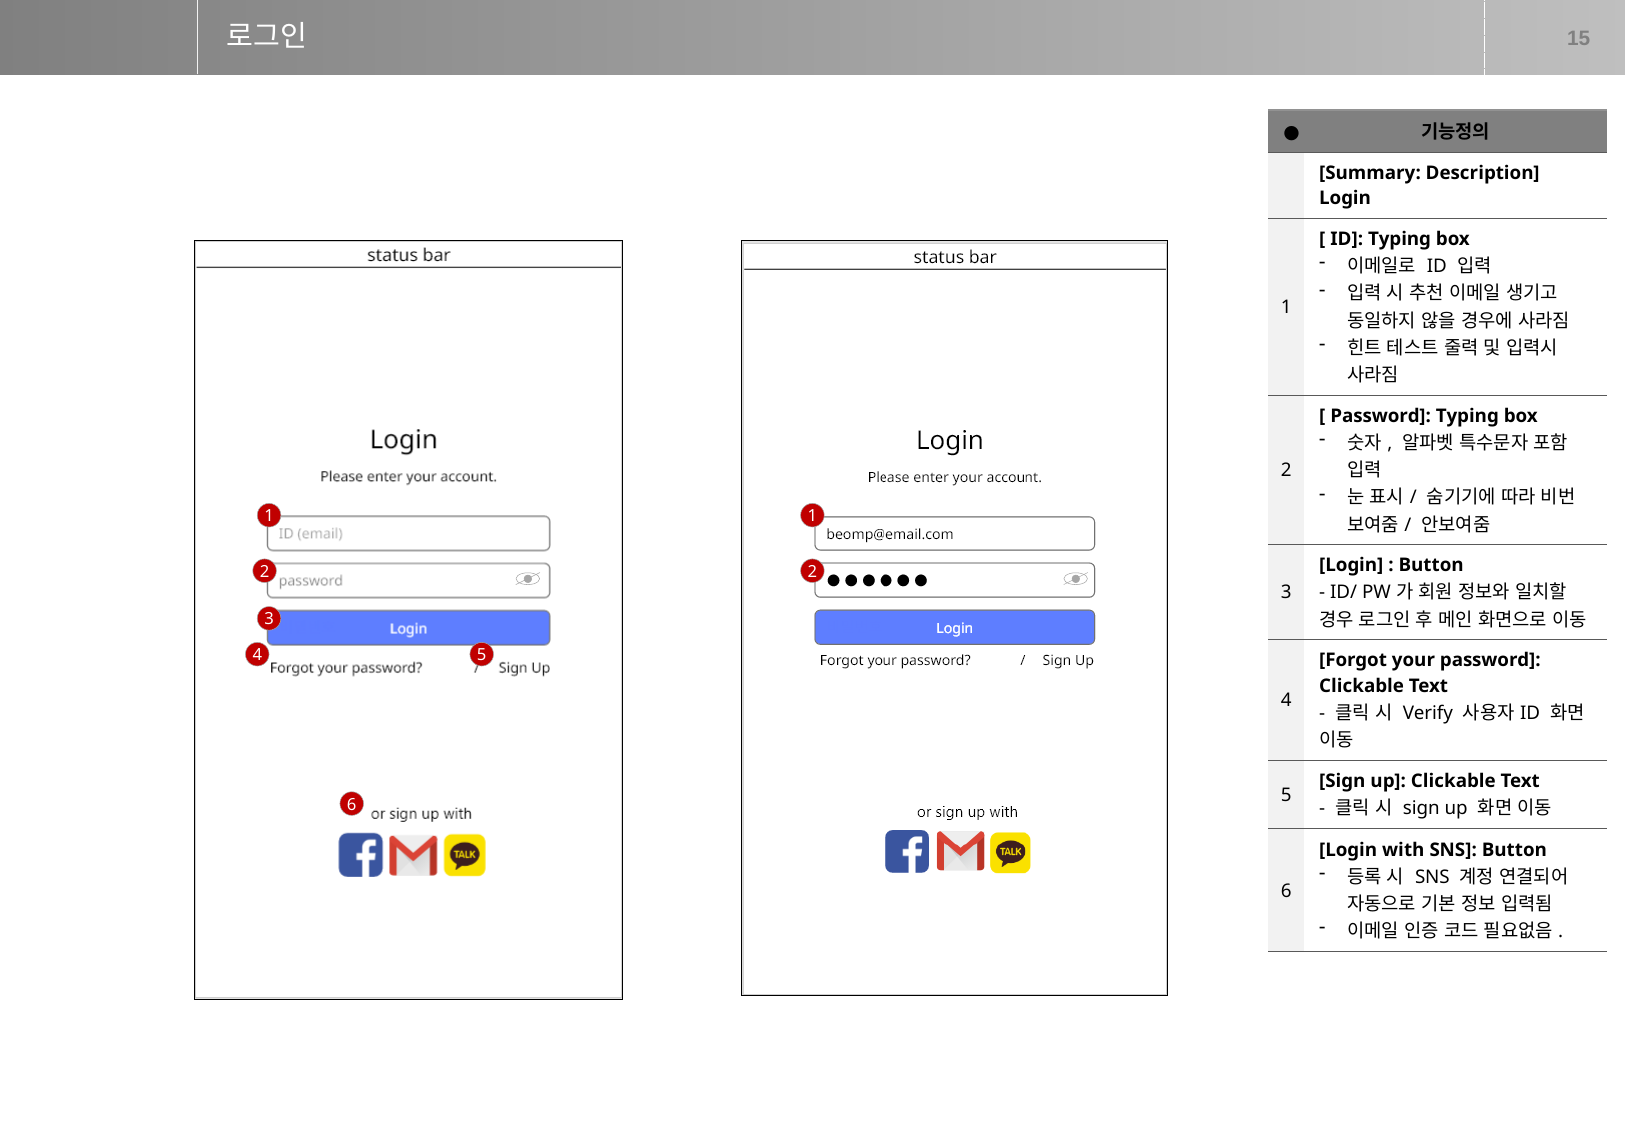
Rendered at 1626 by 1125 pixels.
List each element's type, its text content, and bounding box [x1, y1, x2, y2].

table_header 기능정의 [1304, 111, 1607, 152]
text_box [1063, 572, 1088, 585]
table_cell 6 [1268, 829, 1304, 951]
table_cell [Summary: Description] Login [1304, 153, 1607, 218]
table_cell [Login with SNS]: Button 등록 시 SNS 계정 연결되어 자동으로 기본 정보 입력됨 이메일 인증 코드 필요없음. [1304, 829, 1607, 951]
table_cell 3 [1268, 545, 1304, 639]
table_cell [1268, 153, 1304, 218]
table_cell 4 [1268, 640, 1304, 760]
table_cell 1 [1268, 219, 1304, 395]
table_cell 2 [1268, 396, 1304, 544]
table_cell [ ID]: Typing box 이메일로 ID 입력 입력 시 추천 이메일 생기고 동일하지 않을 경우에 사라짐 힌트 테스트 줄력 및 입력시 사라짐 [1304, 219, 1607, 395]
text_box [515, 572, 540, 585]
table_cell 5 [1268, 761, 1304, 828]
title 로그인 [226, 9, 1463, 59]
table_cell [Sign up]: Clickable Text - 클릭 시 sign up 화면 이동 [1304, 761, 1607, 828]
slide_number 15 [1497, 9, 1606, 59]
table_cell [ Password]: Typing box 숫자, 알파벳 특수문자 포함 입력 눈 표시/ 숨기기에 따라 비번 보여줌/ 안보여줌 [1304, 396, 1607, 544]
picture [741, 240, 1169, 996]
table_header ● [1268, 111, 1304, 152]
table_cell [Forgot your password]: Clickable Text - 클릭 시 Verify 사용자ID 화면 이동 [1304, 640, 1607, 760]
table_cell [Login] : Button - ID/ PW가 회원 정보와 일치할 경우 로그인 후 메인 화면으로 이동 [1304, 545, 1607, 639]
picture [194, 240, 623, 1000]
